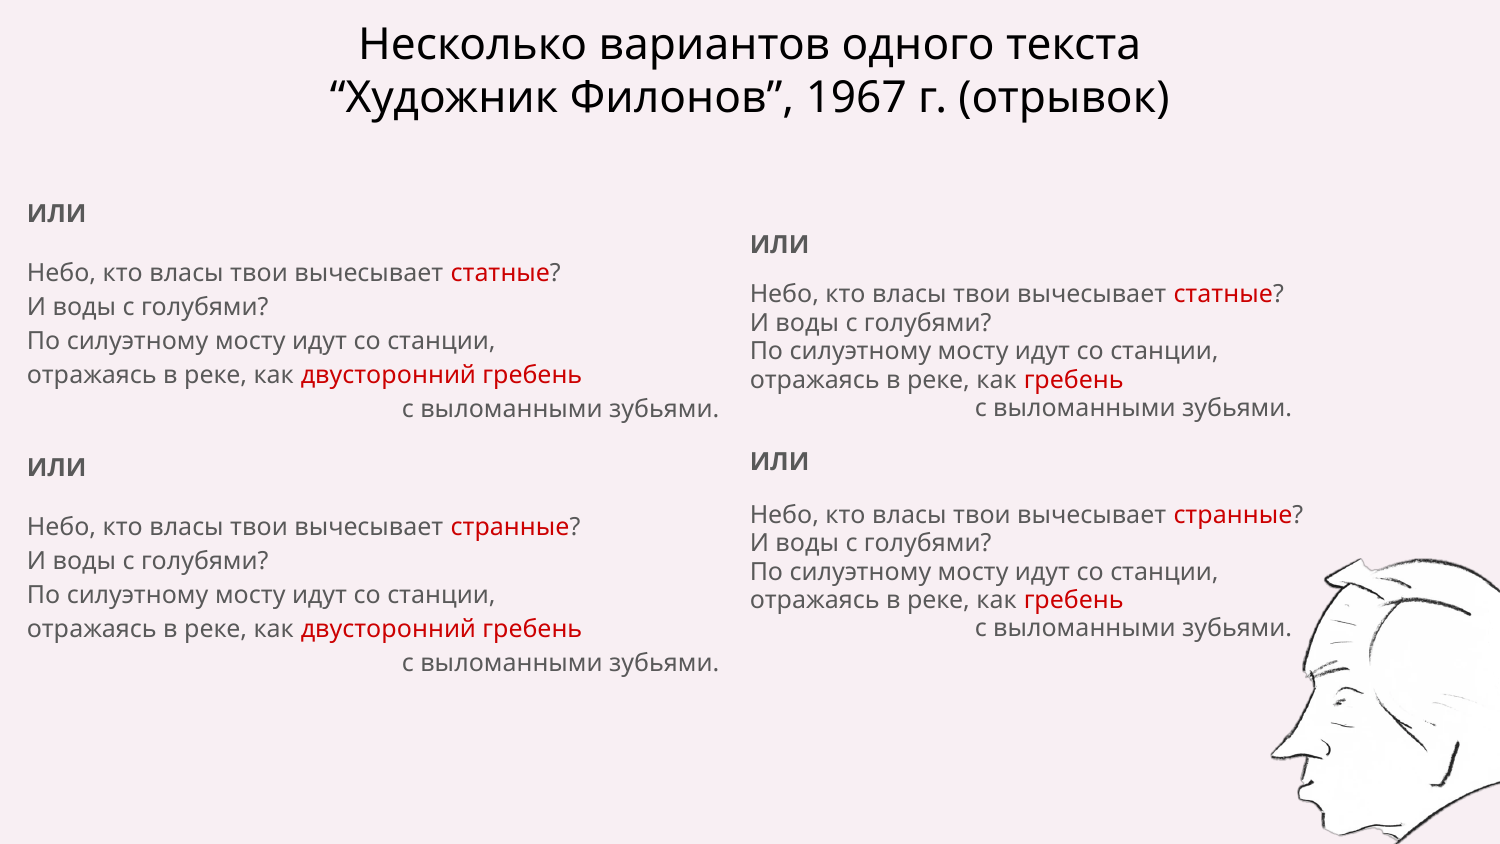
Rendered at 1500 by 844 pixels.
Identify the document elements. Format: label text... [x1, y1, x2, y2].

title Несколько вариантов одного текста “Художник Филонов”, 1967 г. (отрывок) [51, 0, 1449, 94]
list ИЛИ Небо, кто власы твои вычесывает статные? И воды с голубями? По силуэтному мосту идут со станции, отражаясь в реке, как двусторонний гребень с выломанными зубьями. ИЛИ Небо, кто власы твои вычесывает странные? И воды с голубями? По силуэтному мосту идут со станции, отражаясь в реке, как двусторонний гребень с выломанными зубьями. [11, 177, 762, 752]
picture [1257, 514, 1500, 844]
list ИЛИ Небо, кто власы твои вычесывает статные? И воды с голубями? По силуэтному мосту идут со станции, отражаясь в реке, как гребень с выломанными зубьями. ИЛИ Небо, кто власы твои вычесывает странные? И воды с голубями? По силуэтному мосту идут со станции, отражаясь в реке, как гребень с выломанными зубьями. [734, 216, 1393, 790]
